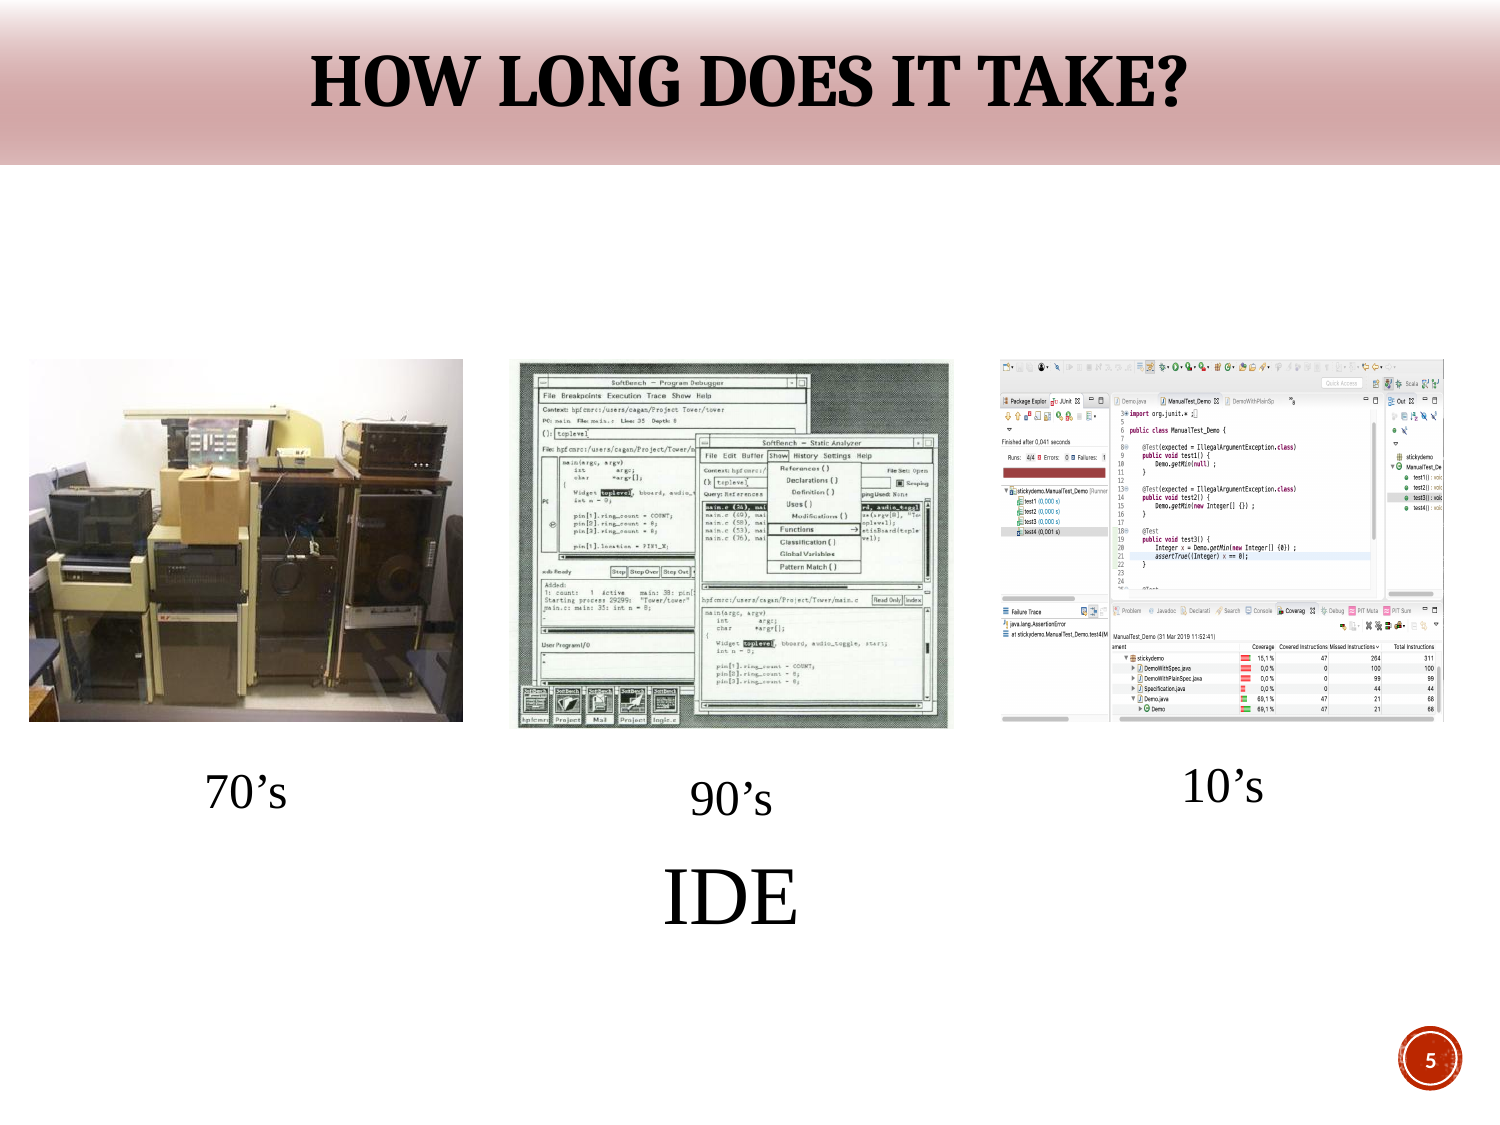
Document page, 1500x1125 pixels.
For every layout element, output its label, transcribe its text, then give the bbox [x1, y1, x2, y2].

text_box 70’s [189, 750, 303, 826]
picture [509, 359, 954, 729]
text_box 10’s [1166, 744, 1280, 820]
picture [1000, 359, 1444, 722]
text_box 90’s [675, 758, 789, 833]
text_box IDE [647, 834, 816, 949]
picture [29, 359, 463, 722]
slide_number 5 [1391, 1028, 1471, 1089]
title How long does it take? [0, 0, 1500, 165]
